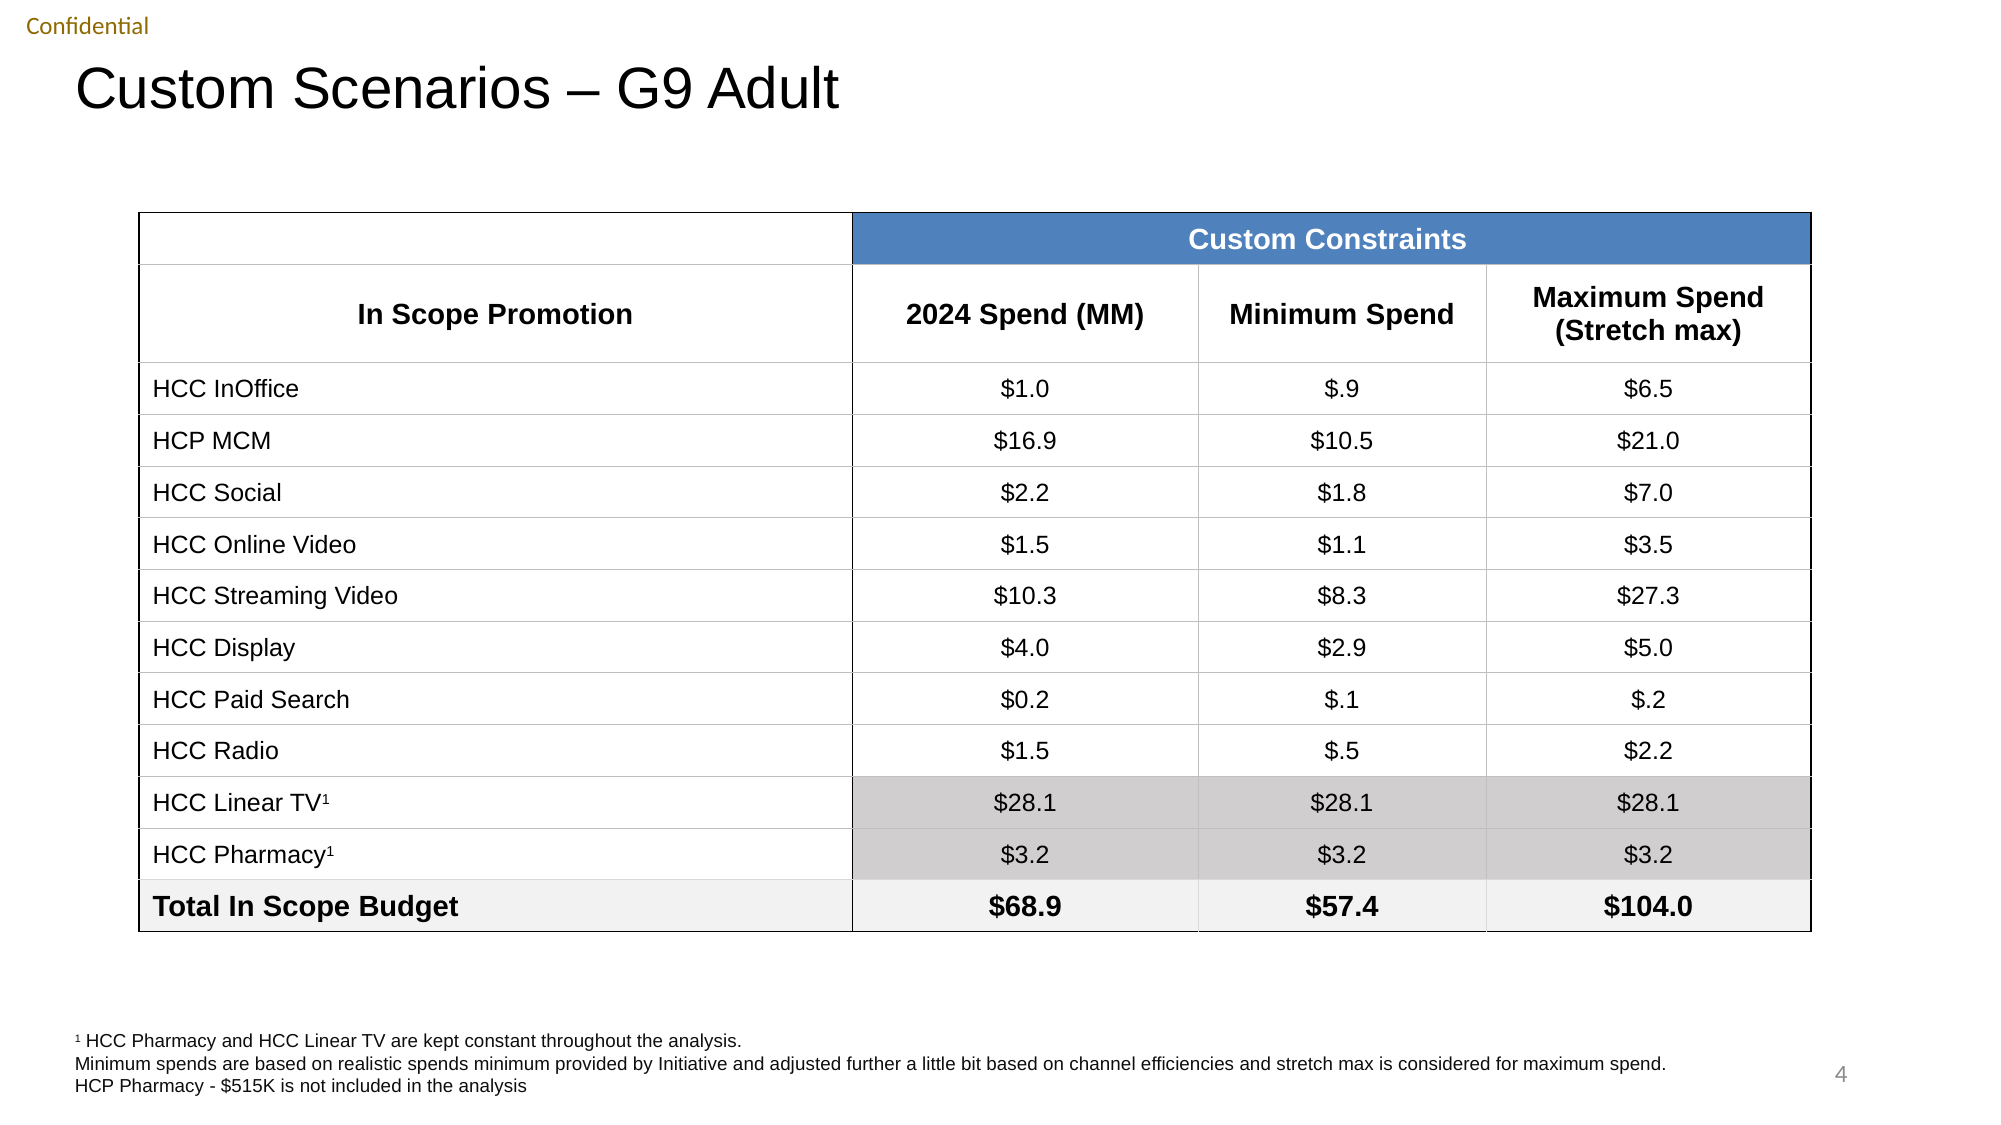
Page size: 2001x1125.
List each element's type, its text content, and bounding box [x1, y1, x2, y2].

table_cell Maximum Spend (Stretch max) [1487, 265, 1810, 362]
table_cell Total In Scope Budget [140, 880, 852, 931]
table_cell $16.9 [853, 415, 1198, 466]
table_cell HCC Social [140, 467, 852, 517]
table_cell $10.5 [1199, 415, 1486, 466]
table_cell $3.2 [1199, 829, 1486, 879]
table_cell $2.2 [1487, 725, 1810, 776]
table_cell HCC InOffice [140, 363, 852, 414]
table_cell $3.2 [1487, 829, 1810, 879]
table_cell 2024 Spend (MM) [853, 265, 1198, 362]
table_cell $3.2 [853, 829, 1198, 879]
table_cell $8.3 [1199, 570, 1486, 621]
table_cell $0.2 [853, 673, 1198, 724]
title Custom Scenarios – G9 Adult [60, 60, 1860, 120]
table_cell $28.1 [1487, 777, 1810, 828]
table_cell $.1 [1199, 673, 1486, 724]
table_cell $57.4 [1199, 880, 1486, 931]
table_cell $68.9 [853, 880, 1198, 931]
table_cell HCC Paid Search [140, 673, 852, 724]
table_cell $7.0 [1487, 467, 1810, 517]
table_header Custom Constraints [853, 213, 1810, 264]
table_cell HCC Streaming Video [140, 570, 852, 621]
table_cell $1.5 [853, 518, 1198, 569]
table_cell HCC Linear TV1 [140, 777, 852, 828]
table_cell $1.0 [853, 363, 1198, 414]
table_cell $1.1 [1199, 518, 1486, 569]
table_cell $1.8 [1199, 467, 1486, 517]
table_cell $6.5 [1487, 363, 1810, 414]
table_cell HCC Display [140, 622, 852, 672]
table_cell $2.2 [853, 467, 1198, 517]
table_cell Minimum Spend [1199, 265, 1486, 362]
table_cell $104.0 [1487, 880, 1810, 931]
text_box 1 HCC Pharmacy and HCC Linear TV are kept constant throughout the analysis. Minimum spends are based on realistic spends minimum provided by Initiative and adjusted further a little bit based on channel efficiencies and stretch max is considered for maximum spend. HCP Pharmacy - $515K is not included in the analysis [59, 1021, 1860, 1125]
table_cell HCC Online Video [140, 518, 852, 569]
table_cell $.5 [1199, 725, 1486, 776]
table_cell $.9 [1199, 363, 1486, 414]
table_cell $3.5 [1487, 518, 1810, 569]
table_cell $10.3 [853, 570, 1198, 621]
table_cell $21.0 [1487, 415, 1810, 466]
table_cell $28.1 [853, 777, 1198, 828]
table_cell $2.9 [1199, 622, 1486, 672]
table_cell In Scope Promotion [140, 265, 852, 362]
table_cell $1.5 [853, 725, 1198, 776]
table_cell $.2 [1487, 673, 1810, 724]
table_cell HCC Radio [140, 725, 852, 776]
table_cell HCP MCM [140, 415, 852, 466]
table_cell $28.1 [1199, 777, 1486, 828]
table_cell $5.0 [1487, 622, 1810, 672]
table_header [140, 213, 852, 264]
table_cell $27.3 [1487, 570, 1810, 621]
table_cell HCC Pharmacy1 [140, 829, 852, 879]
table_cell $4.0 [853, 622, 1198, 672]
